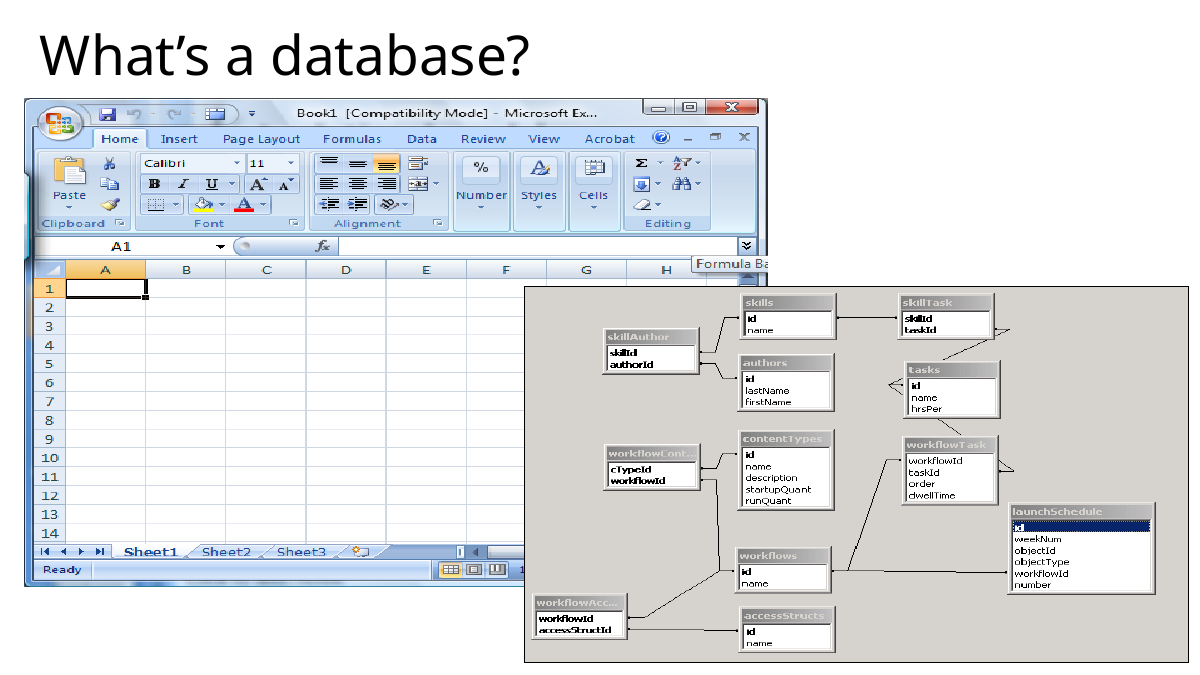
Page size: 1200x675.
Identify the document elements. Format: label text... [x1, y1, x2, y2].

title What’s a database? [24, 16, 1085, 99]
picture [24, 98, 1188, 662]
